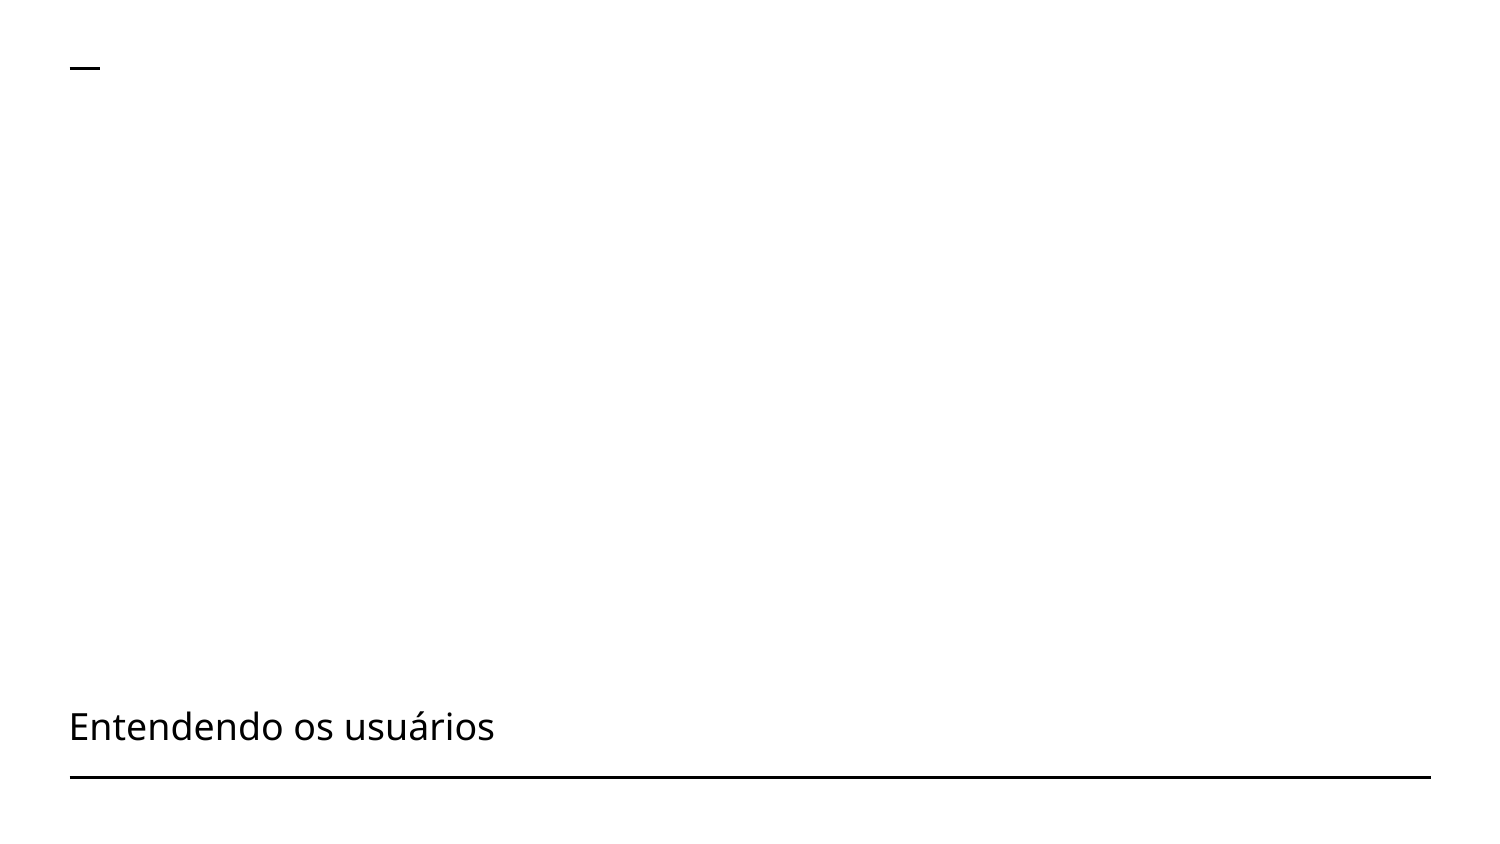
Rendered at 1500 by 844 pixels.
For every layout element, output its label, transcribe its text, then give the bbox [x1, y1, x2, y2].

list Entendendo os usuários [53, 693, 1430, 758]
